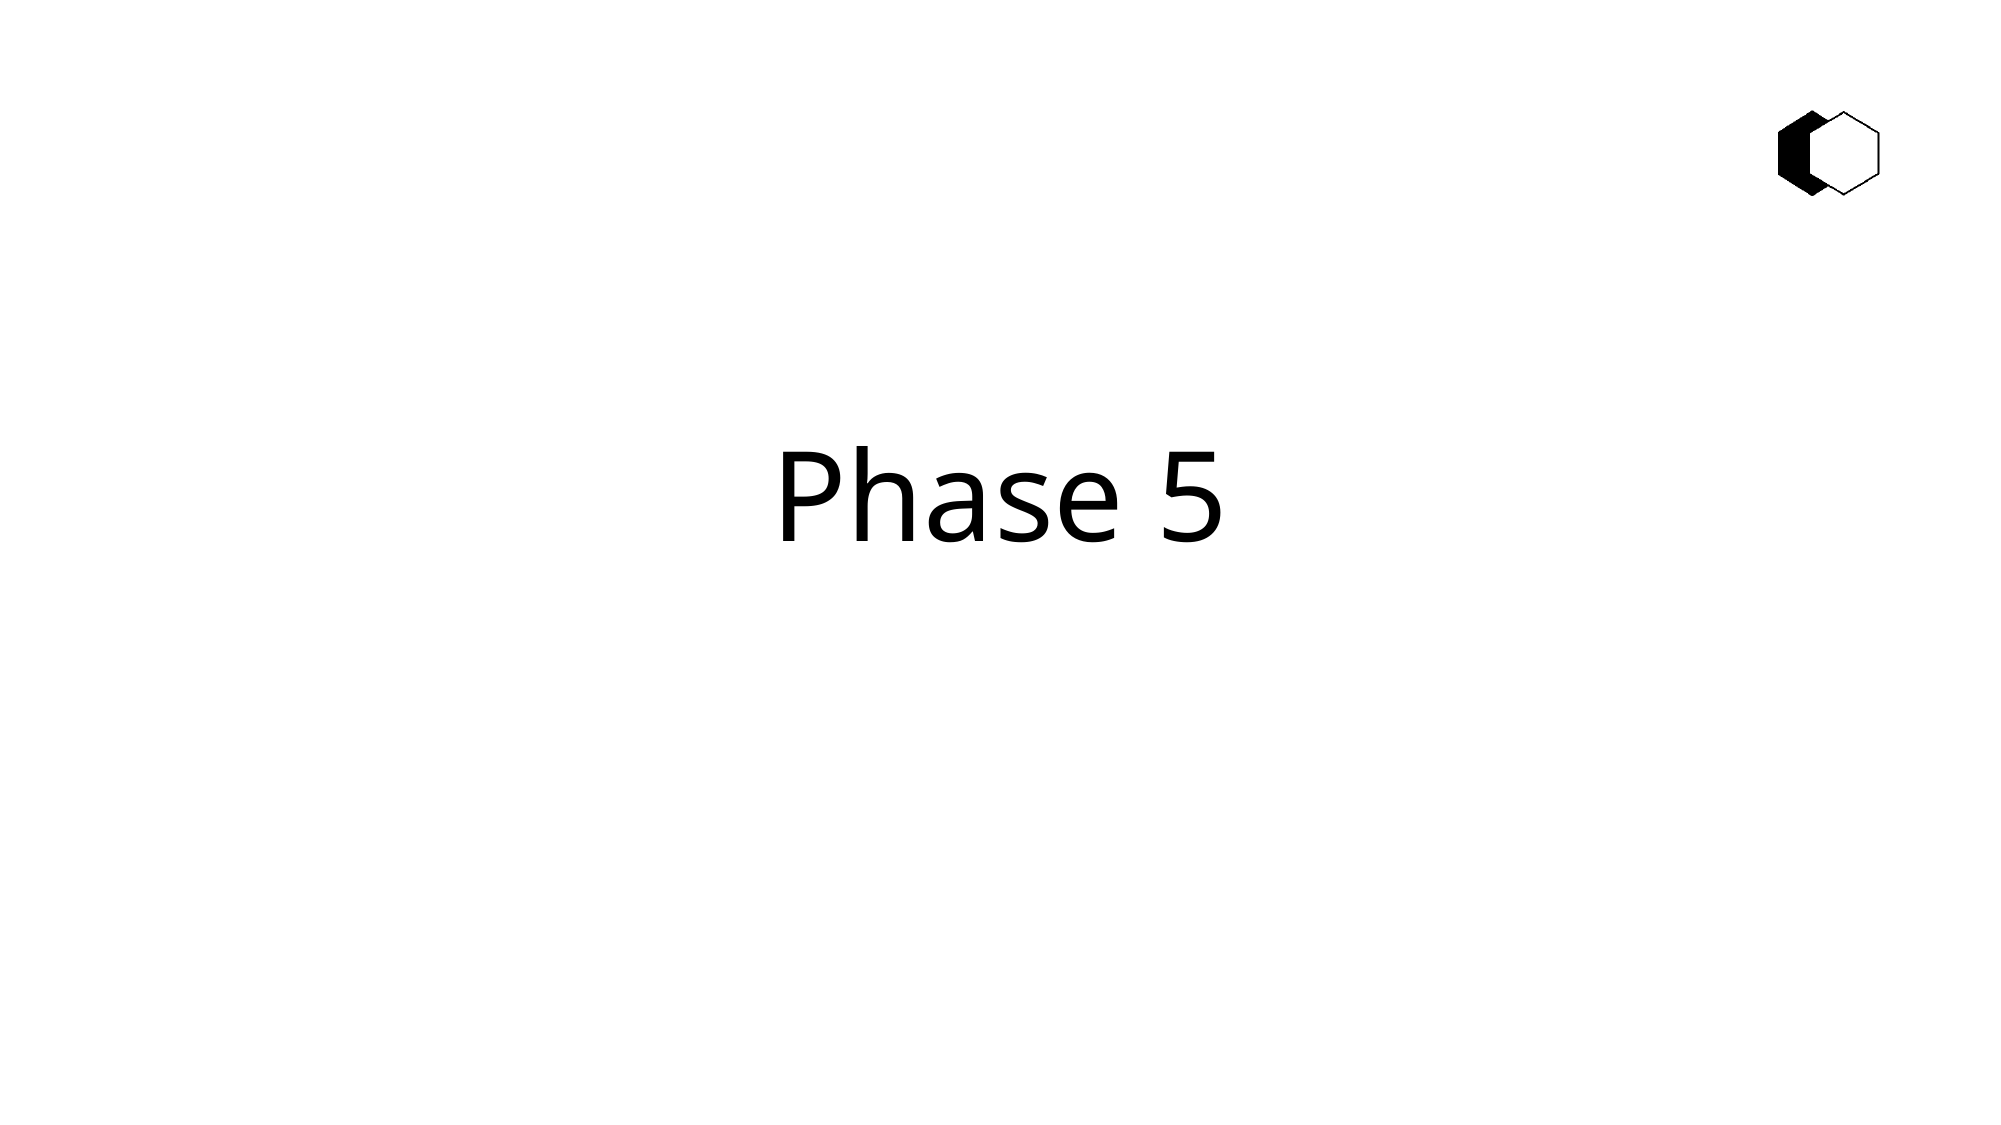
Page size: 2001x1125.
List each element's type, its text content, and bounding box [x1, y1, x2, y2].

title Phase 5 [249, 184, 1750, 576]
picture [1671, 74, 1978, 247]
